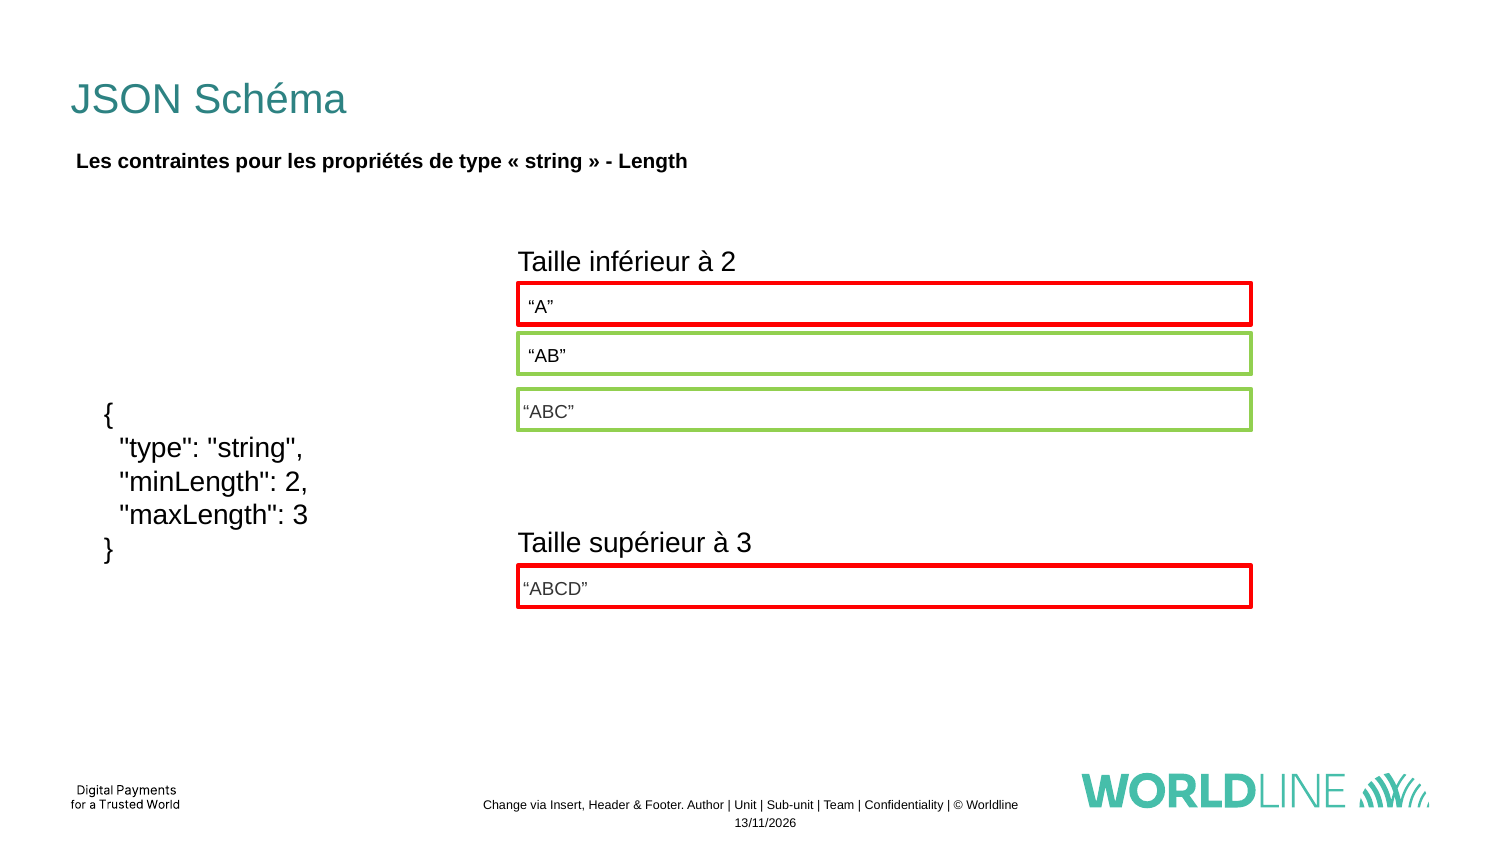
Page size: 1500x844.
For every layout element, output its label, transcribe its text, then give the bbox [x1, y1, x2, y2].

text_box “AB” [516, 331, 1253, 376]
text_box Taille supérieur à 3 [517, 523, 1183, 558]
text_box “ABC” [516, 387, 1253, 432]
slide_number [734, 817, 831, 832]
title JSON Schéma [70, 74, 1430, 147]
text_box { "type": "string", "minLength": 2, "maxLength": 3 } [89, 388, 392, 572]
list Les contraintes pour les propriétés de type « string » - Length [70, 147, 1430, 183]
footer Change via Insert, Header & Footer. Author | Unit | Sub-unit | Team | Confidentiality | © Worldline [460, 799, 1042, 814]
text_box “A” [516, 281, 1253, 327]
text_box “ABCD” [516, 563, 1253, 609]
text_box Taille inférieur à 2 [517, 243, 1183, 278]
